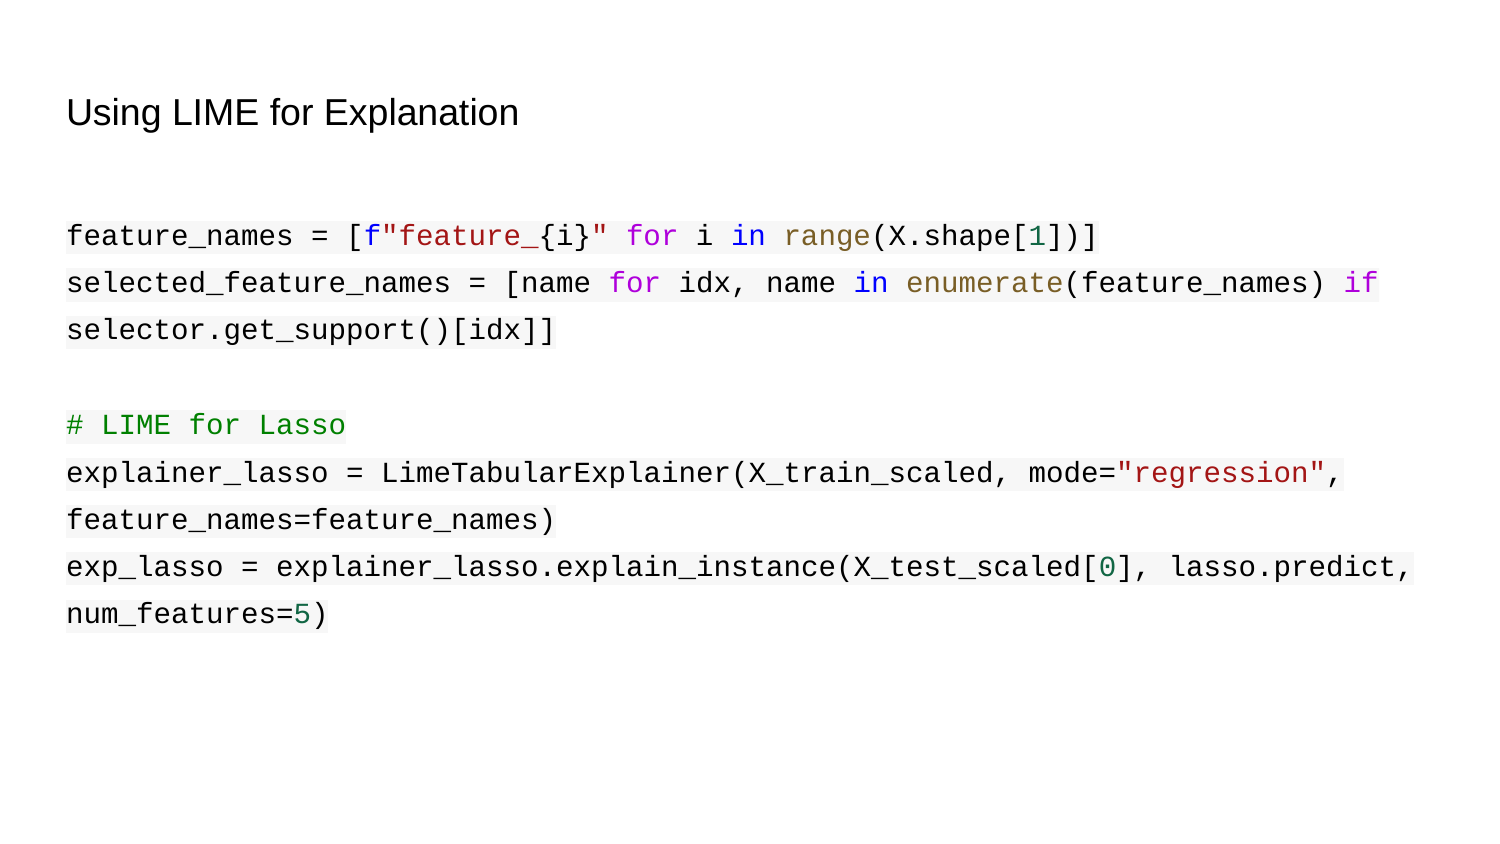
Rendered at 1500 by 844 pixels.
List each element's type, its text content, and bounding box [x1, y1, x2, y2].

title Using LIME for Explanation [51, 72, 1449, 167]
list feature_names = [f"feature_{i}" for i in range(X.shape[1])] selected_feature_names = [name for idx, name in enumerate(feature_names) if selector.get_support()[idx]] # LIME for Lasso explainer_lasso = LimeTabularExplainer(X_train_scaled, mode="regression", feature_names=feature_names) exp_lasso = explainer_lasso.explain_instance(X_test_scaled[0], lasso.predict, num_features=5) [51, 189, 1449, 750]
